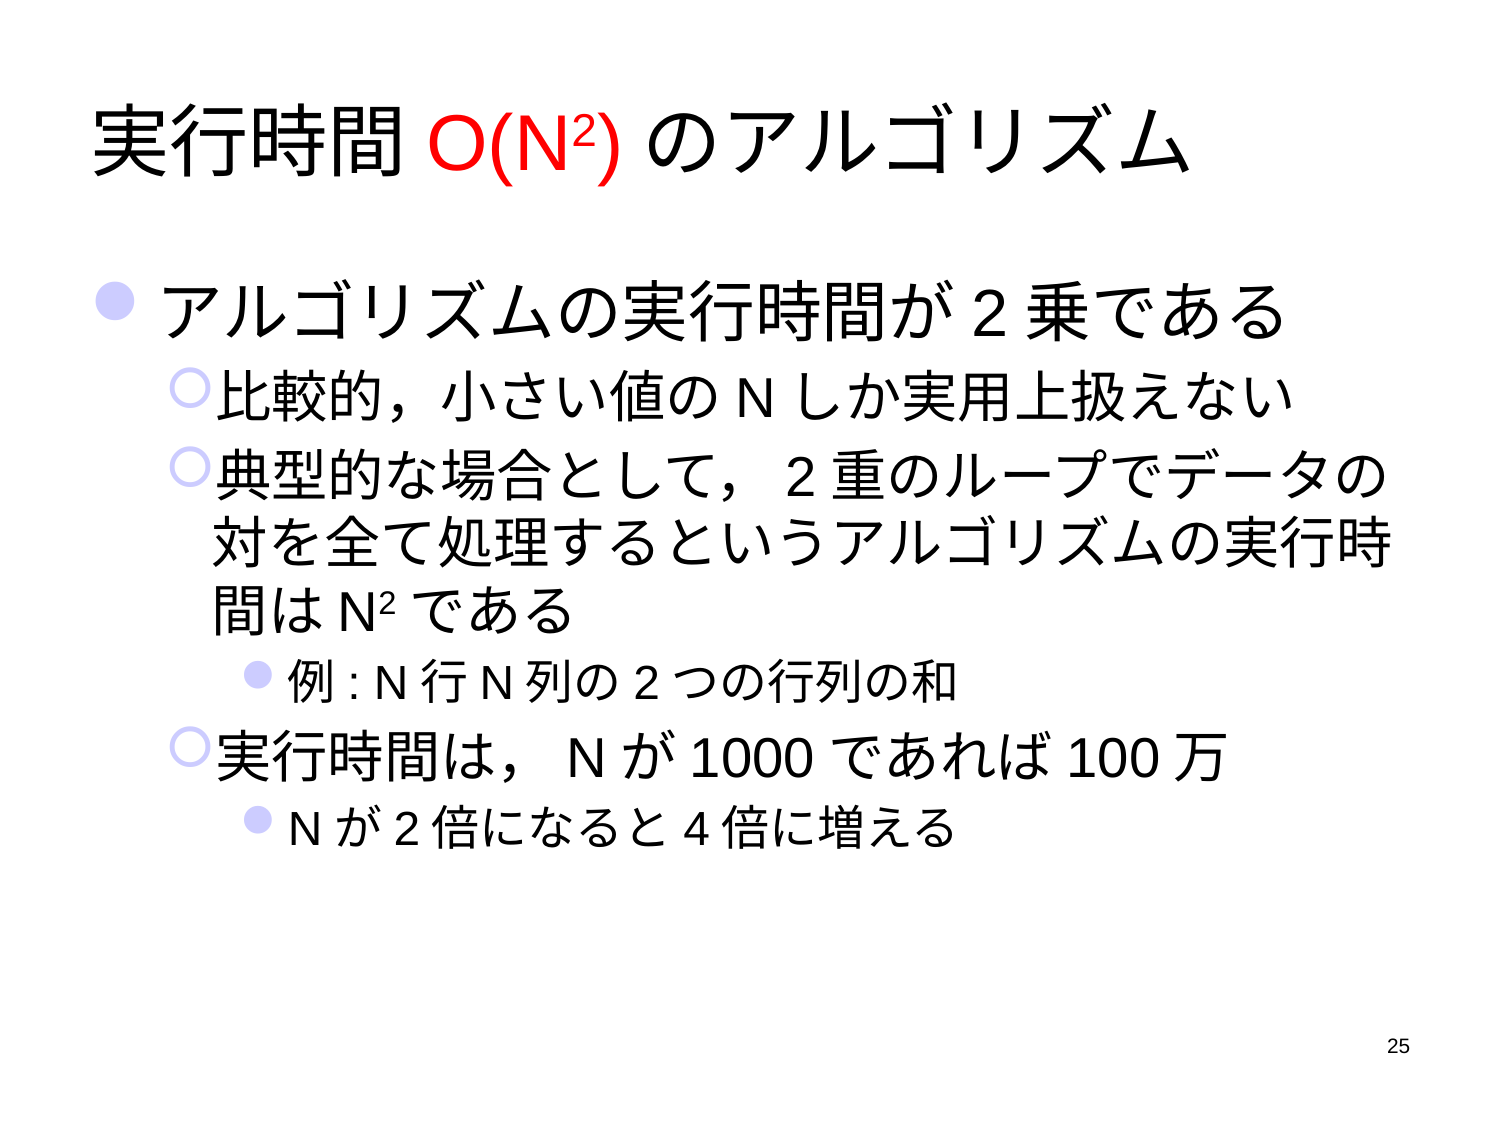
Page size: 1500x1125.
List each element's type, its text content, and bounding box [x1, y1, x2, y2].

title 実行時間O(N2)のアルゴリズム [75, 45, 1425, 233]
list アルゴリズムの実行時間が2乗である 比較的，小さい値のNしか実用上扱えない 典型的な場合として，2重のループでデータの対を全て処理するというアルゴリズムの実行時間はN2である 例: N行N列の2つの行列の和 実行時間は，Nが1000であれば100万 Nが2倍になると4倍に増える [75, 262, 1425, 1006]
slide_number 25 [1074, 1024, 1426, 1101]
